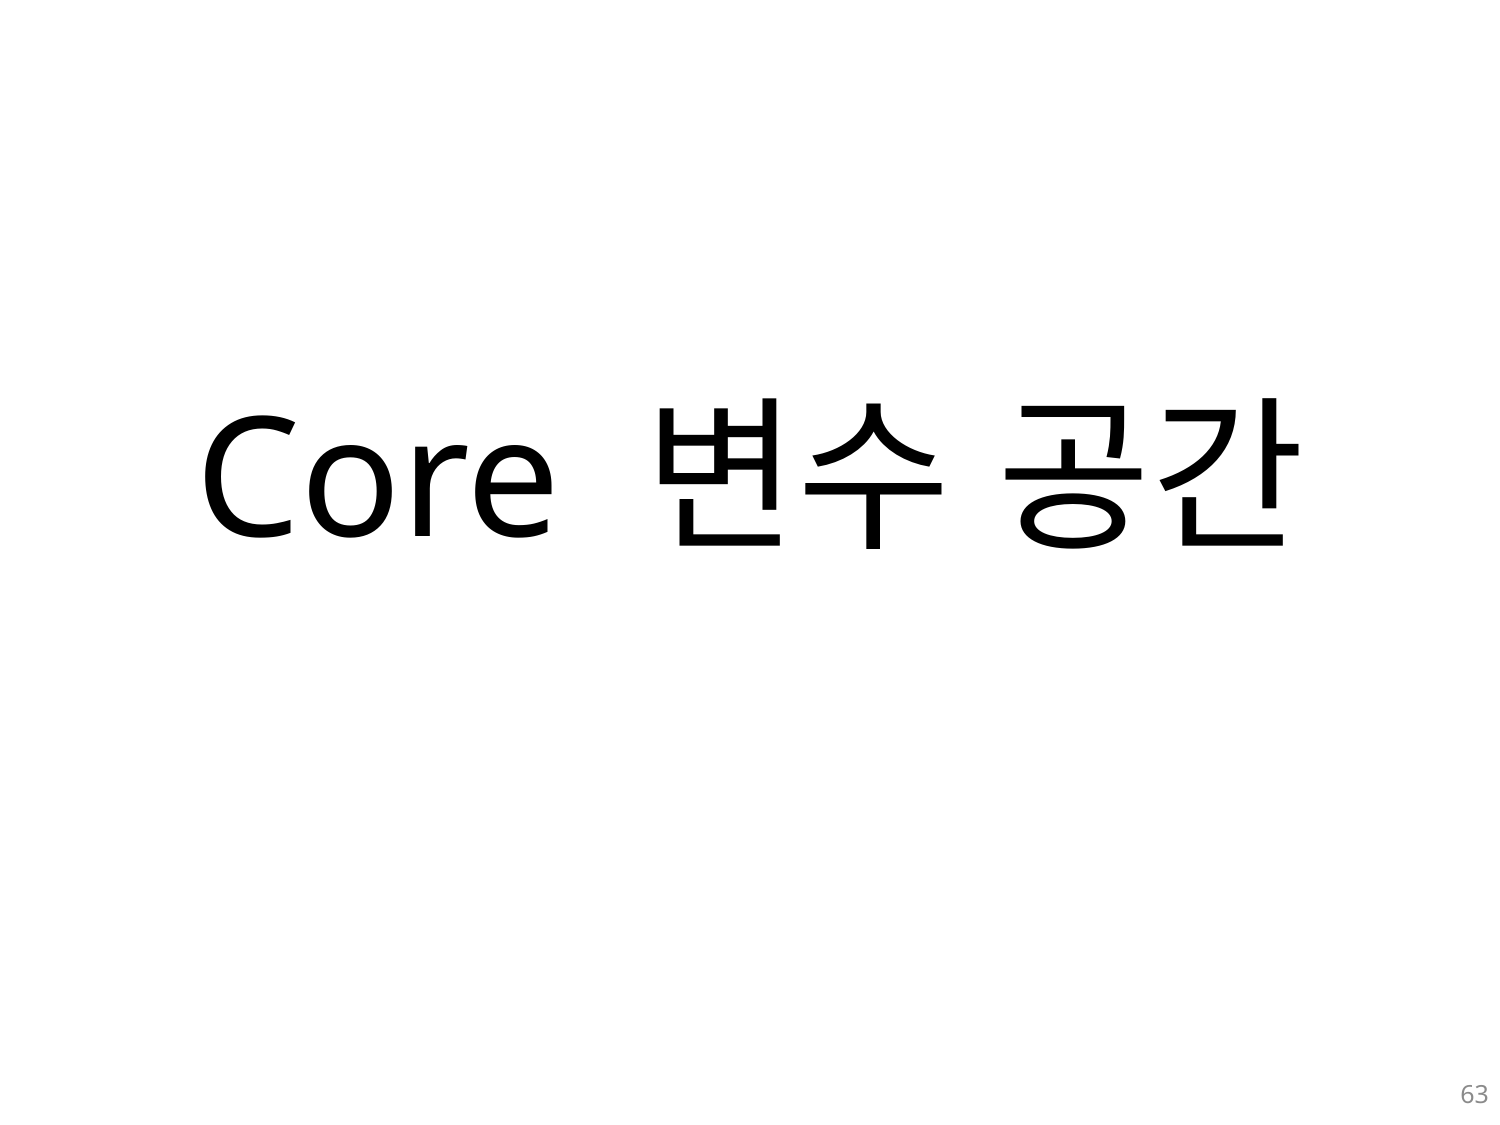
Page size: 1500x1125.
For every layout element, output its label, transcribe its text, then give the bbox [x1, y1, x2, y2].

slide_number 63 [1153, 1065, 1500, 1125]
title Core 변수 공간 [112, 349, 1388, 591]
